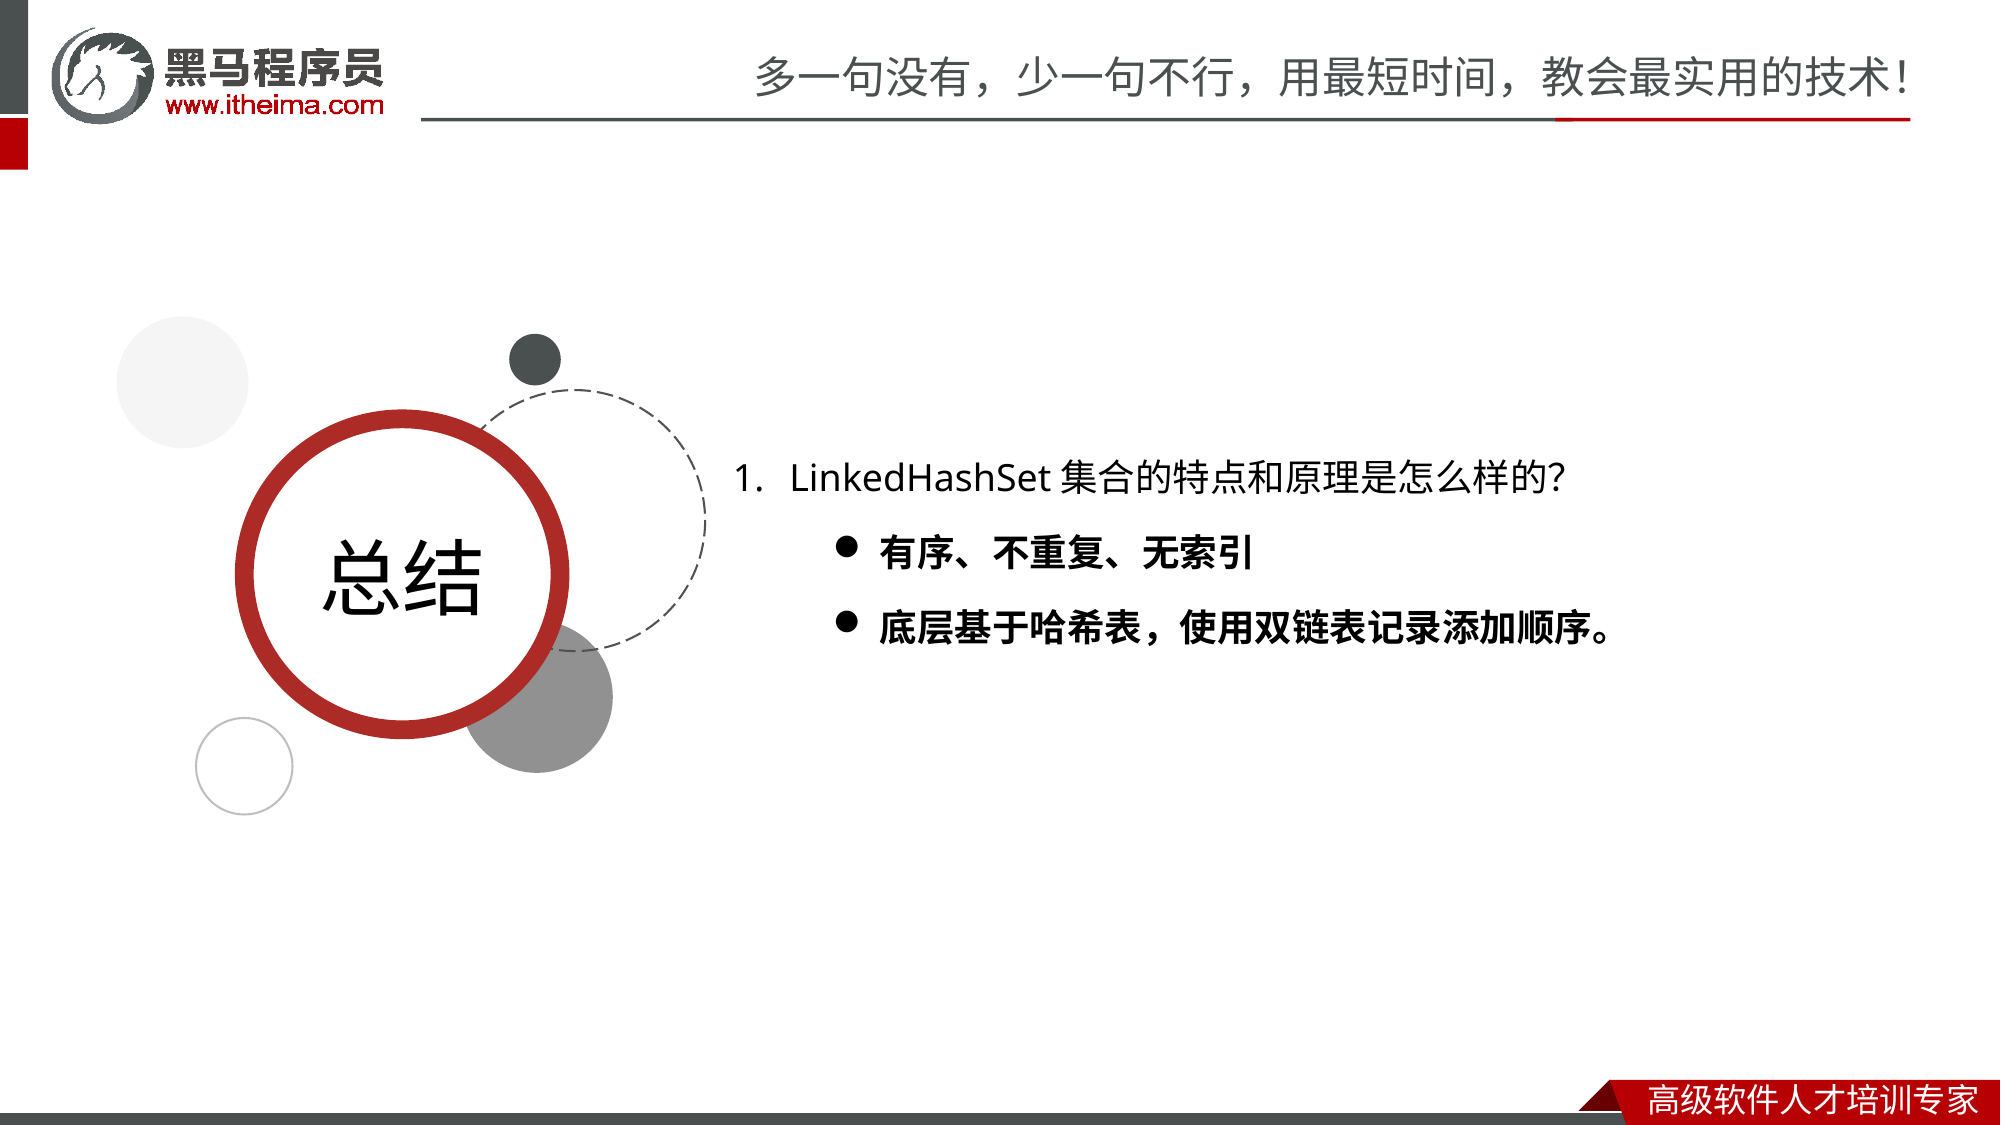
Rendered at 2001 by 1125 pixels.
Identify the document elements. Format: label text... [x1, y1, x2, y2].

picture [50, 26, 384, 125]
list LinkedHashSet集合的特点和原理是怎么样的？ 有序、不重复、无索引 底层基于哈希表，使用双链表记录添加顺序。 [718, 169, 1915, 910]
